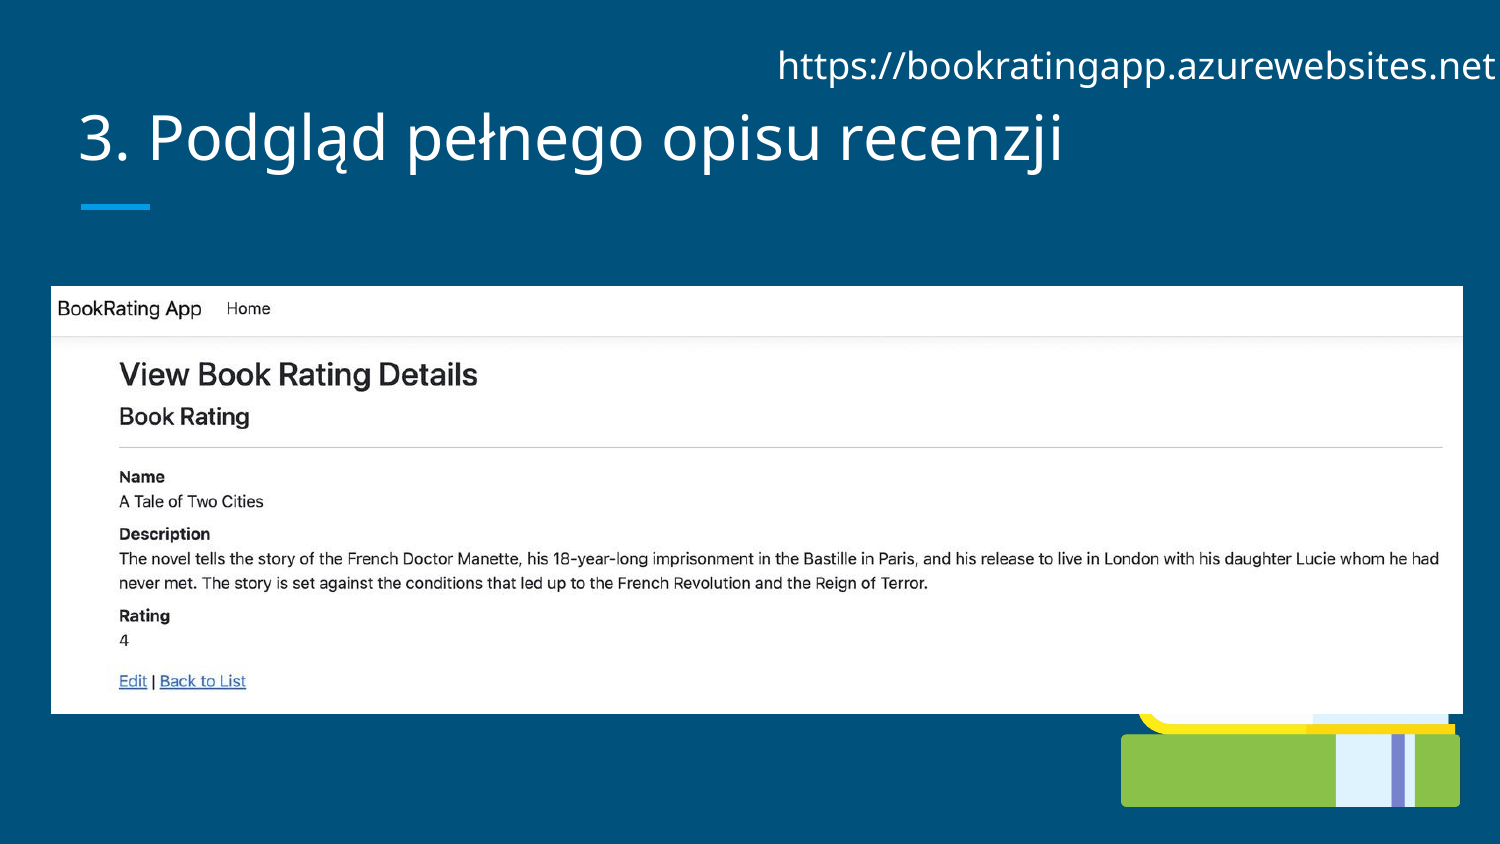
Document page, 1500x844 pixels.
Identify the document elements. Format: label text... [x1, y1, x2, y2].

title 3. Podgląd pełnego opisu recenzji [63, 75, 1437, 188]
picture [52, 287, 1462, 806]
list https://bookratingapp.azurewebsites.net [762, 20, 1500, 100]
